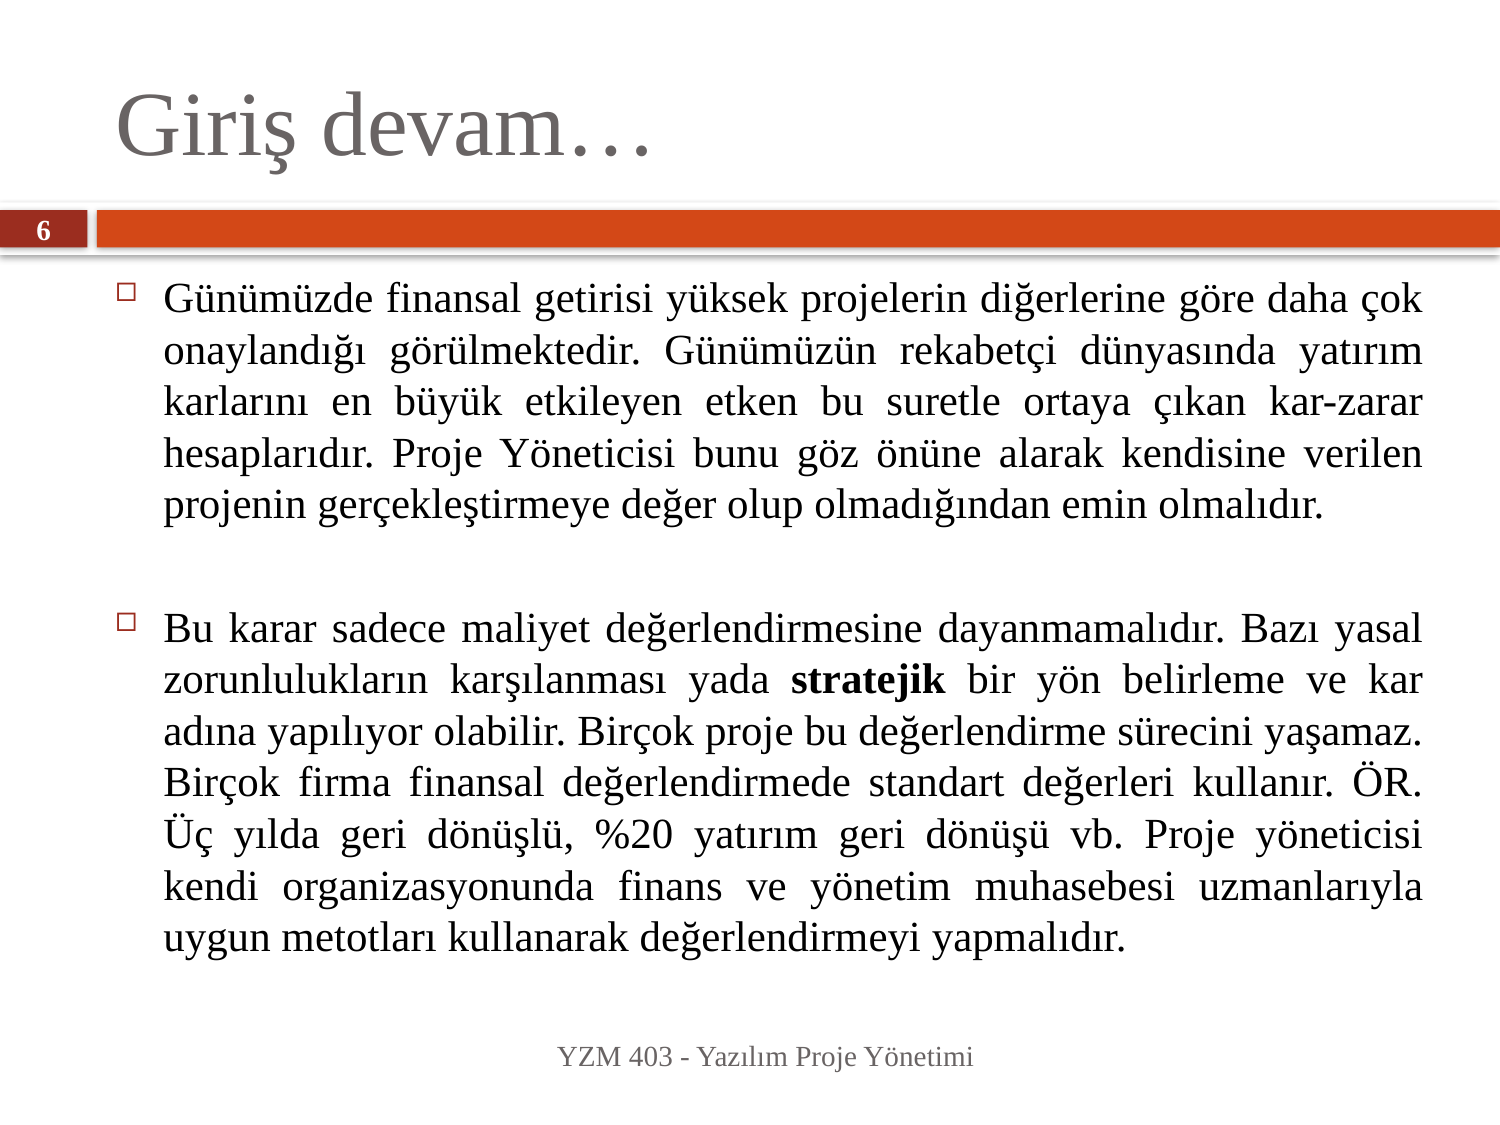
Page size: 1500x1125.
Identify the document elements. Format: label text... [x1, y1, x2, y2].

list Günümüzde finansal getirisi yüksek projelerin diğerlerine göre daha çok onaylandığı görülmektedir. Günümüzün rekabetçi dünyasında yatırım karlarını en büyük etkileyen etken bu suretle ortaya çıkan kar-zarar hesaplarıdır. Proje Yöneticisi bunu göz önüne alarak kendisine verilen projenin gerçekleştirmeye değer olup olmadığından emin olmalıdır. Bu karar sadece maliyet değerlendirmesine dayanmamalıdır. Bazı yasal zorunlulukların karşılanması yada stratejik bir yön belirleme ve kar adına yapılıyor olabilir. Birçok proje bu değerlendirme sürecini yaşamaz. Birçok firma finansal değerlendirmede standart değerleri kullanır. ÖR. Üç yılda geri dönüşlü, %20 yatırım geri dönüşü vb. Proje yöneticisi kendi organizasyonunda finans ve yönetim muhasebesi uzmanlarıyla uygun metotları kullanarak değerlendirmeyi yapmalıdır. [100, 262, 1438, 1000]
title Giriş devam… [100, 37, 1438, 200]
footer YZM 403 - Yazılım Proje Yönetimi [99, 1024, 990, 1085]
slide_number 6 [0, 208, 88, 249]
